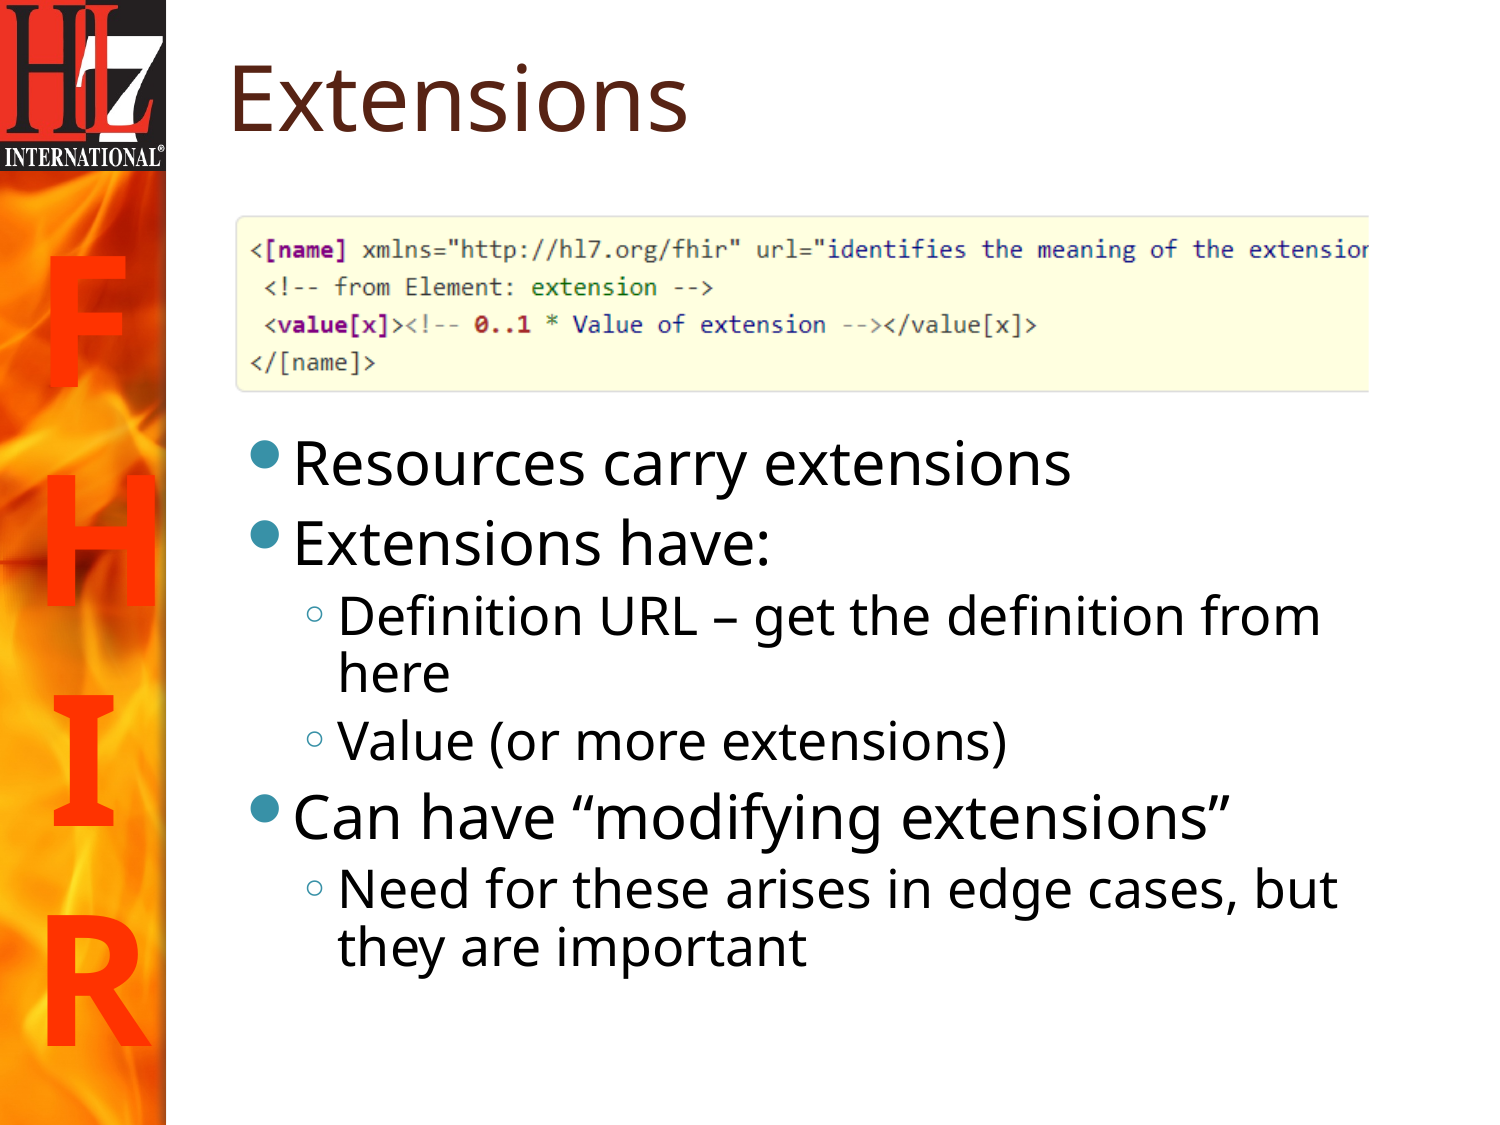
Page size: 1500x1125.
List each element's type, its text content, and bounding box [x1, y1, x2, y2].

picture [0, 0, 166, 1125]
list Resources carry extensions Extensions have: Definition URL – get the definition from here Value (or more extensions) Can have “modifying extensions” Need for these arises in edge cases, but they are important [218, 432, 1412, 988]
title Extensions [211, 0, 1408, 189]
picture [206, 207, 1369, 406]
